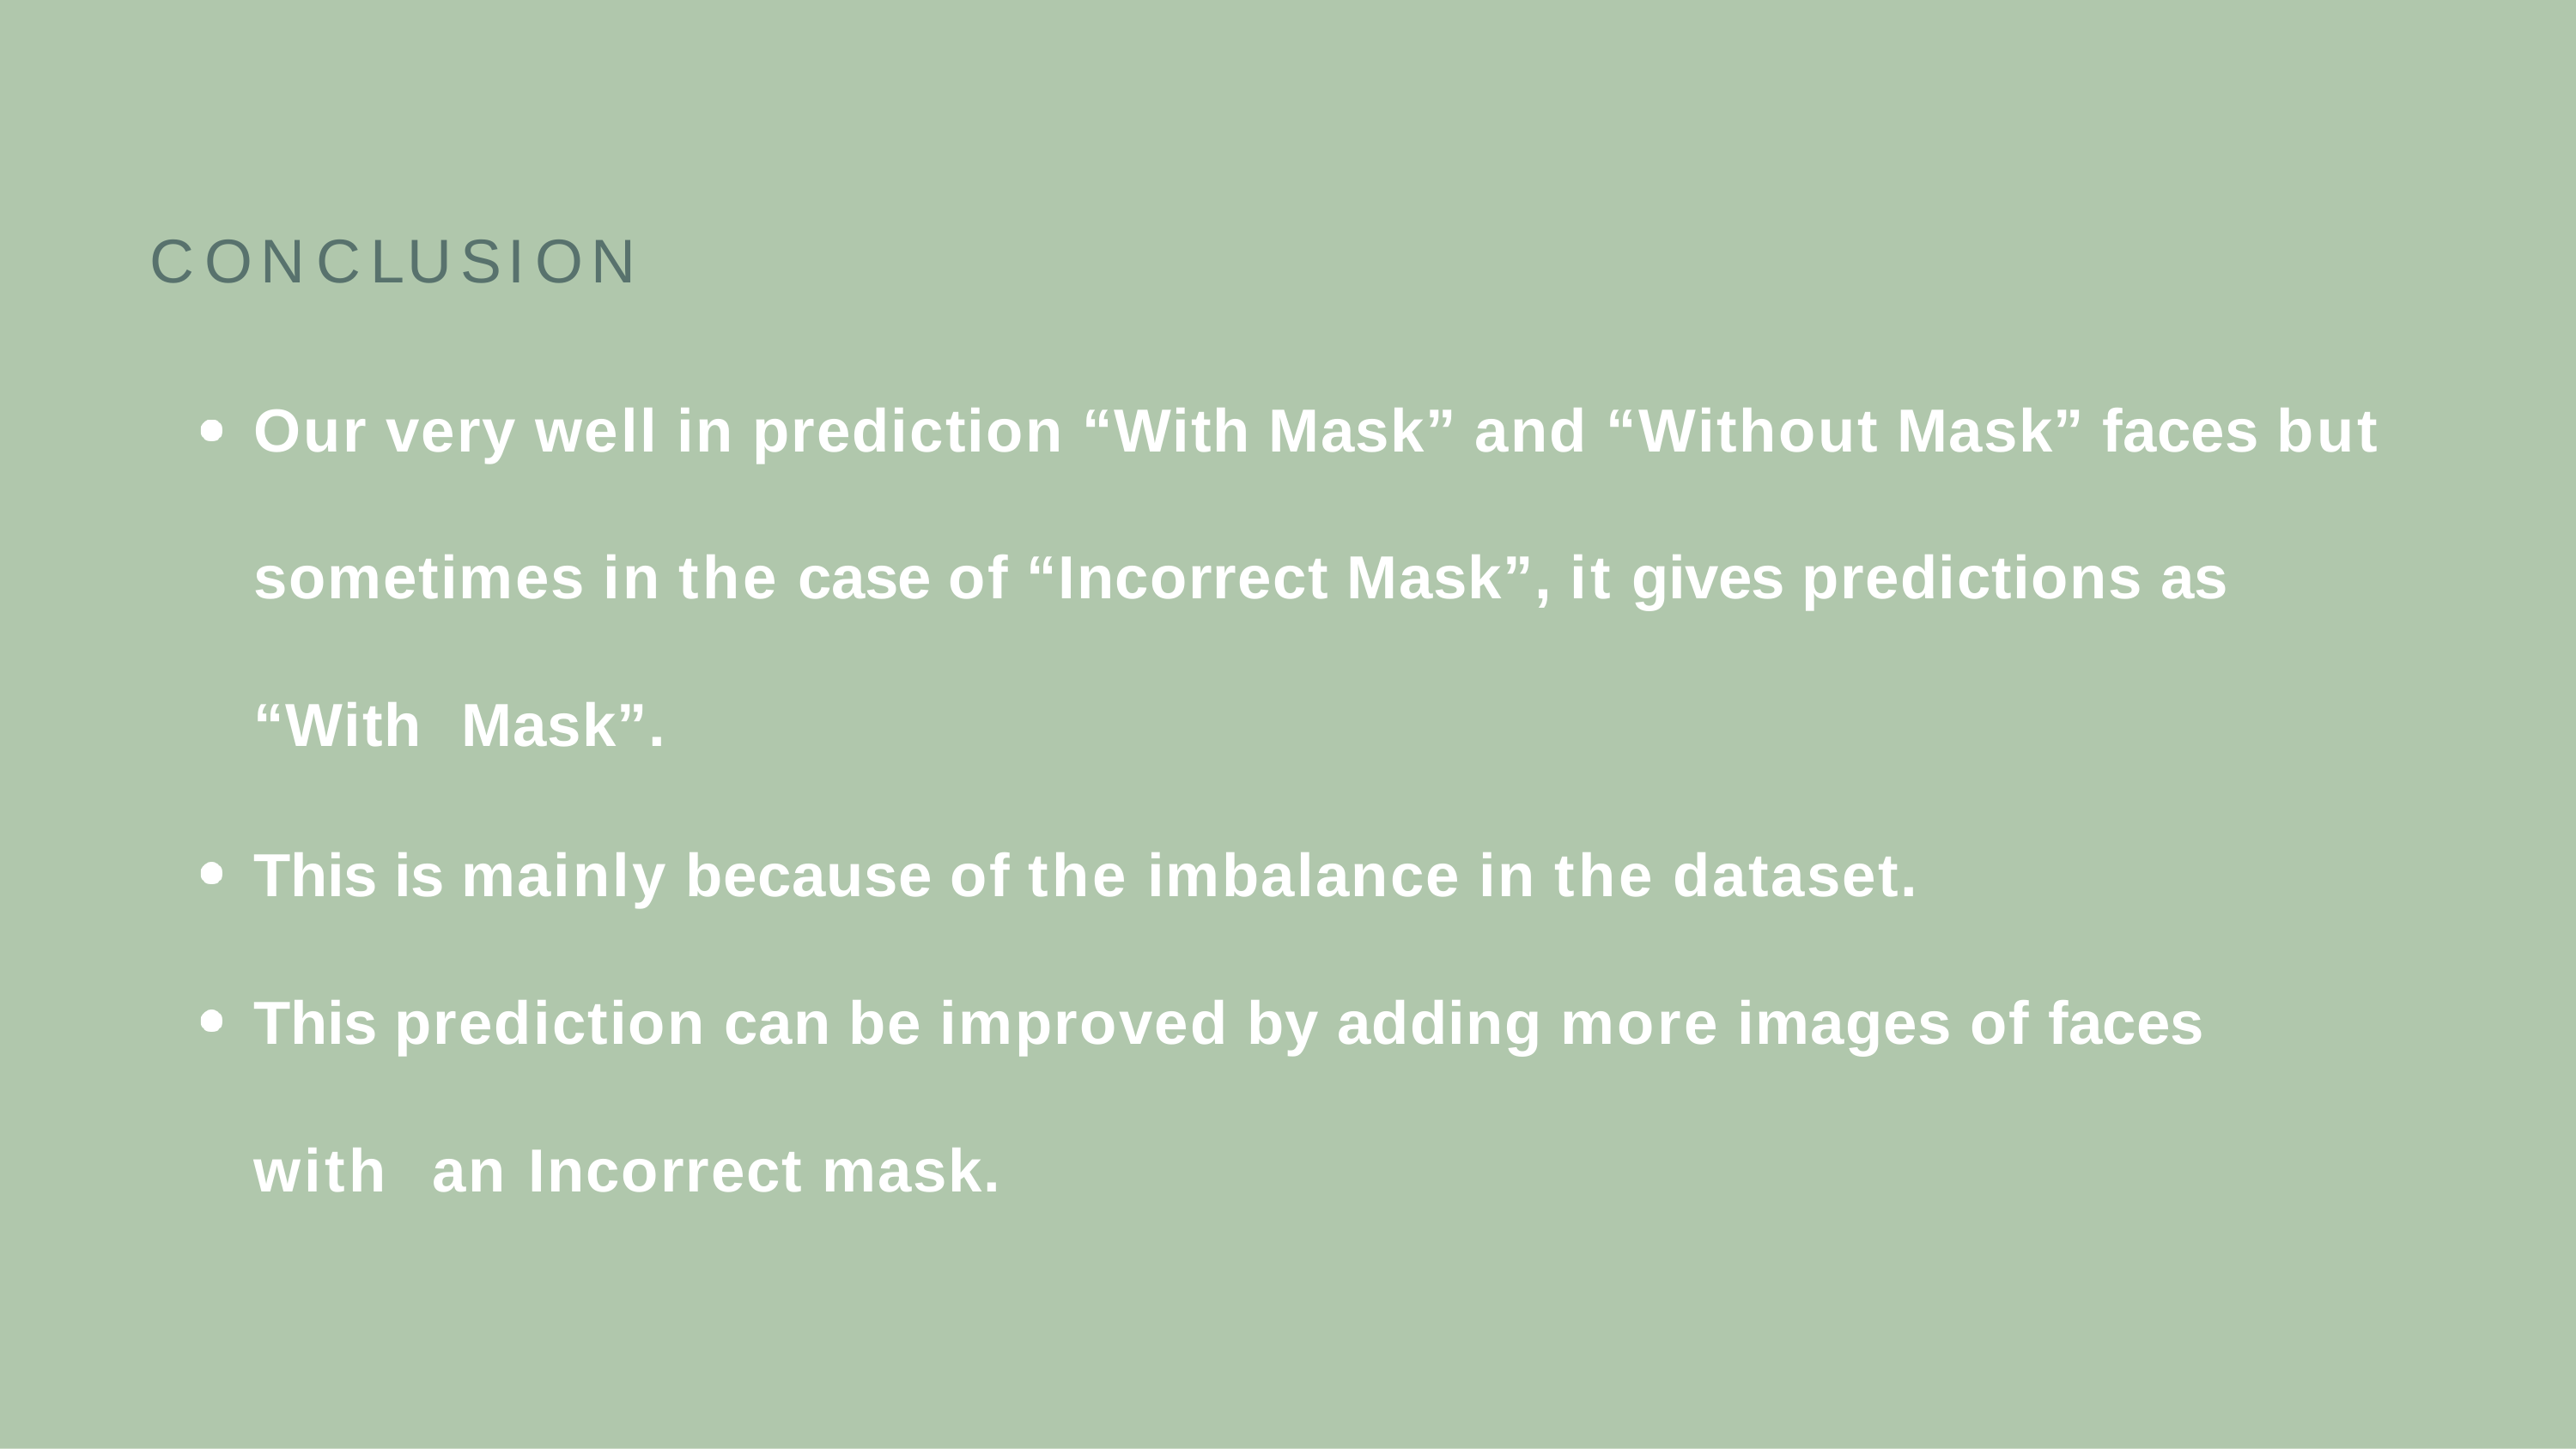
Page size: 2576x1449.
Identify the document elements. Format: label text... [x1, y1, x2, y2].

list Our very well in prediction “With Mask” and “Without Mask” faces but sometimes in the case of “Incorrect Mask”, it gives predictions as “With Mask”. This is mainly because of the imbalance in the dataset. This prediction can be improved by adding more images of faces with an Incorrect mask. [161, 389, 2415, 1219]
title CONCLUSION [148, 219, 643, 464]
